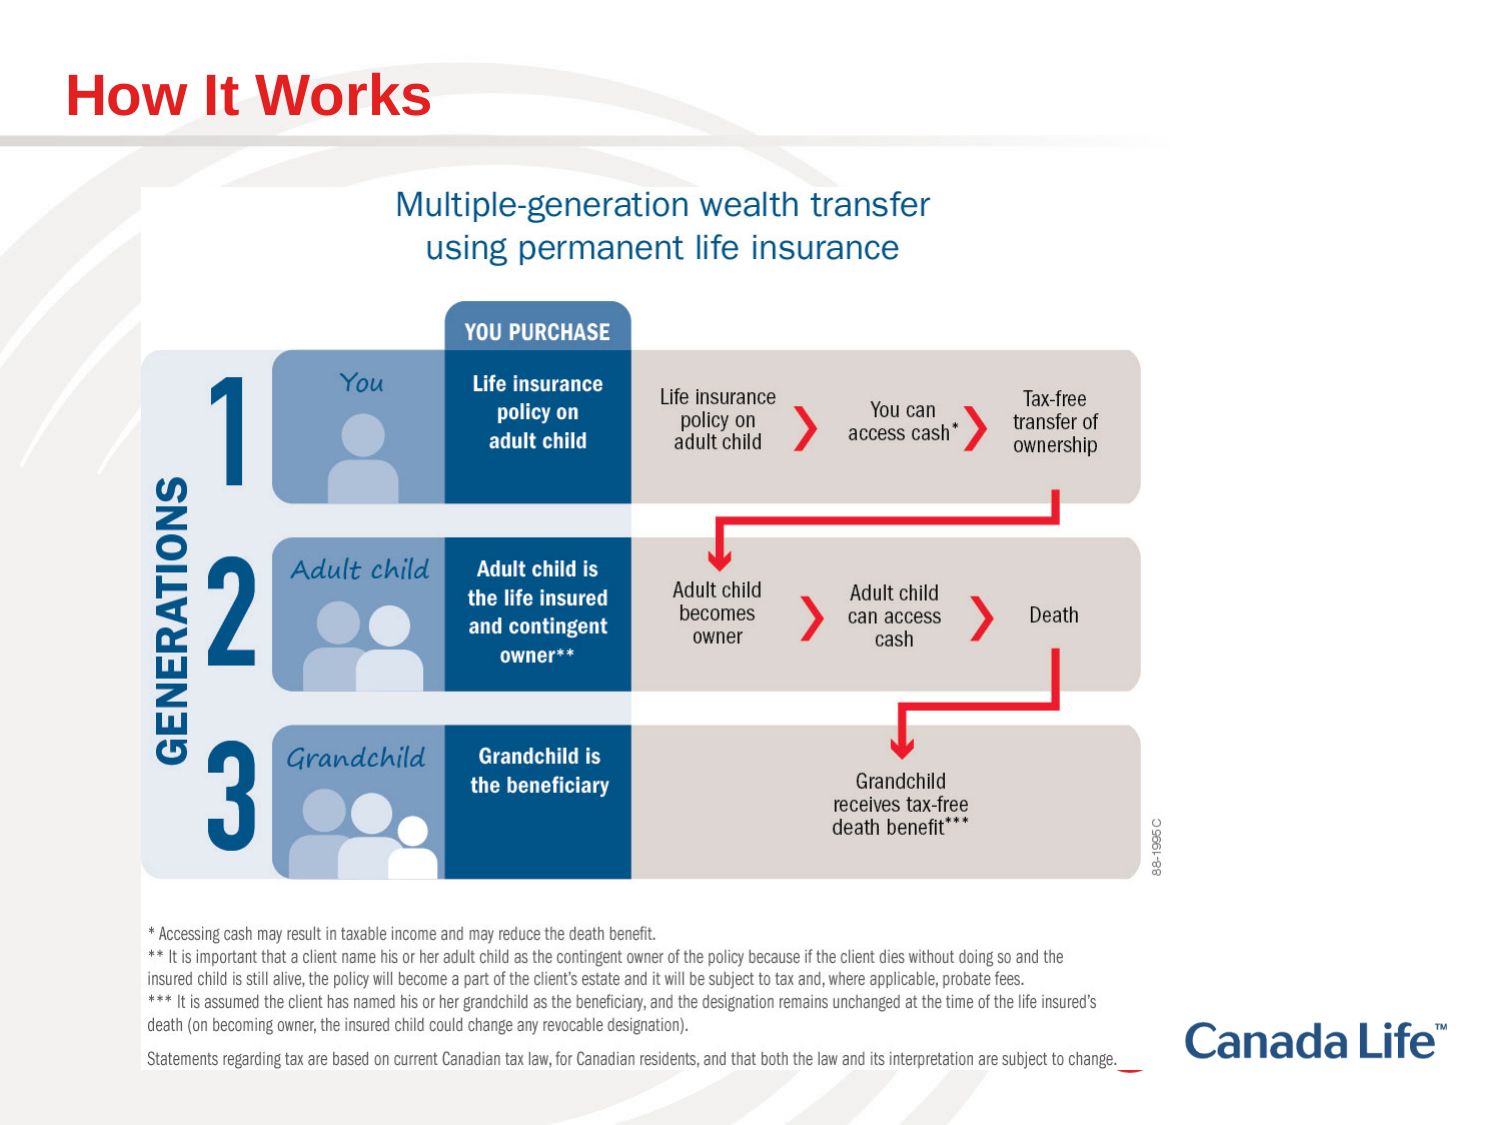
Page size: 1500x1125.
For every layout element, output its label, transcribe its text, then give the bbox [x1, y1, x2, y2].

picture [0, 0, 1500, 1125]
title How It Works [49, 49, 1426, 151]
